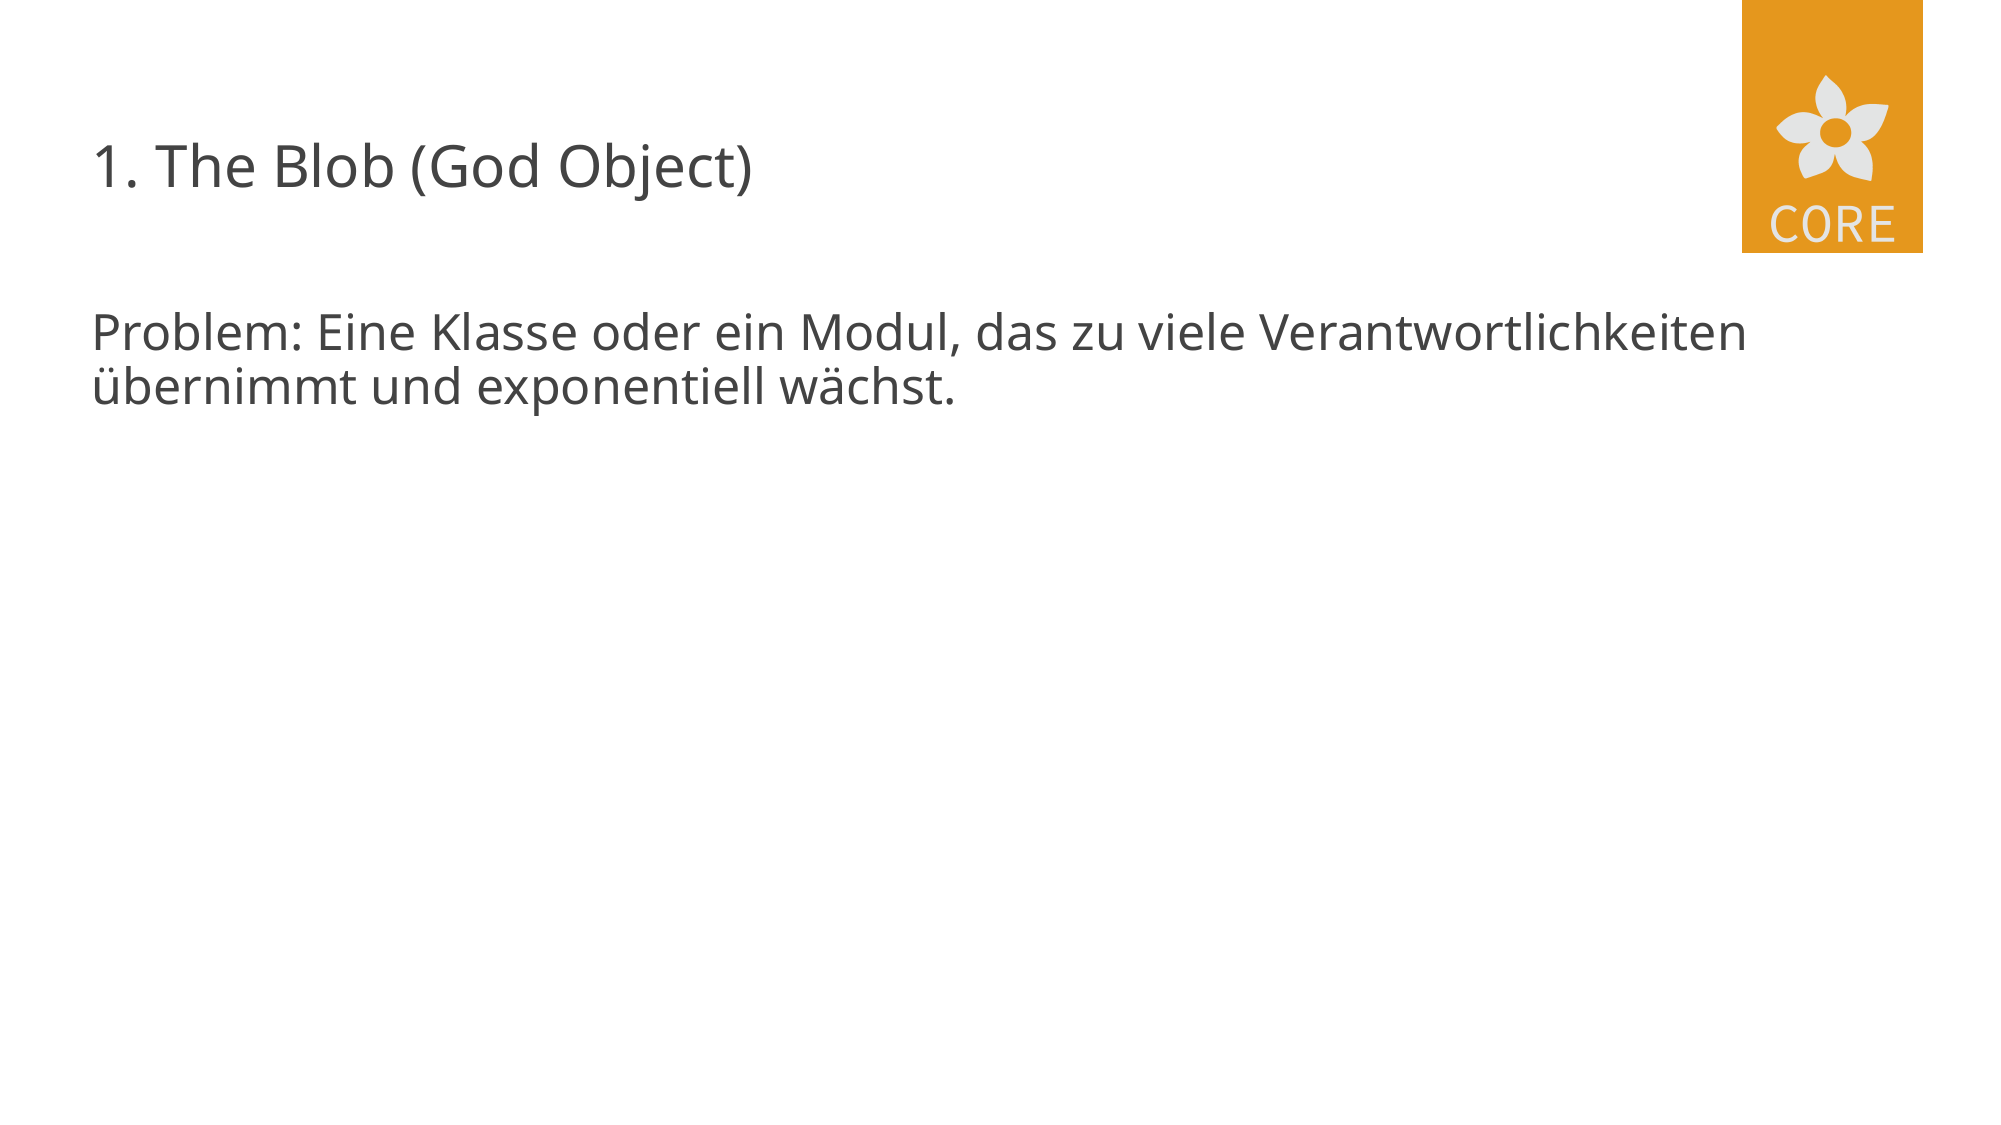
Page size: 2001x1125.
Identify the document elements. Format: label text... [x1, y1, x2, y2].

title 1. The Blob (God Object) [76, 59, 1732, 278]
list Problem: Eine Klasse oder ein Modul, das zu viele Verantwortlichkeiten übernimmt und exponentiell wächst. [76, 299, 1919, 1066]
picture [1742, 0, 1923, 253]
